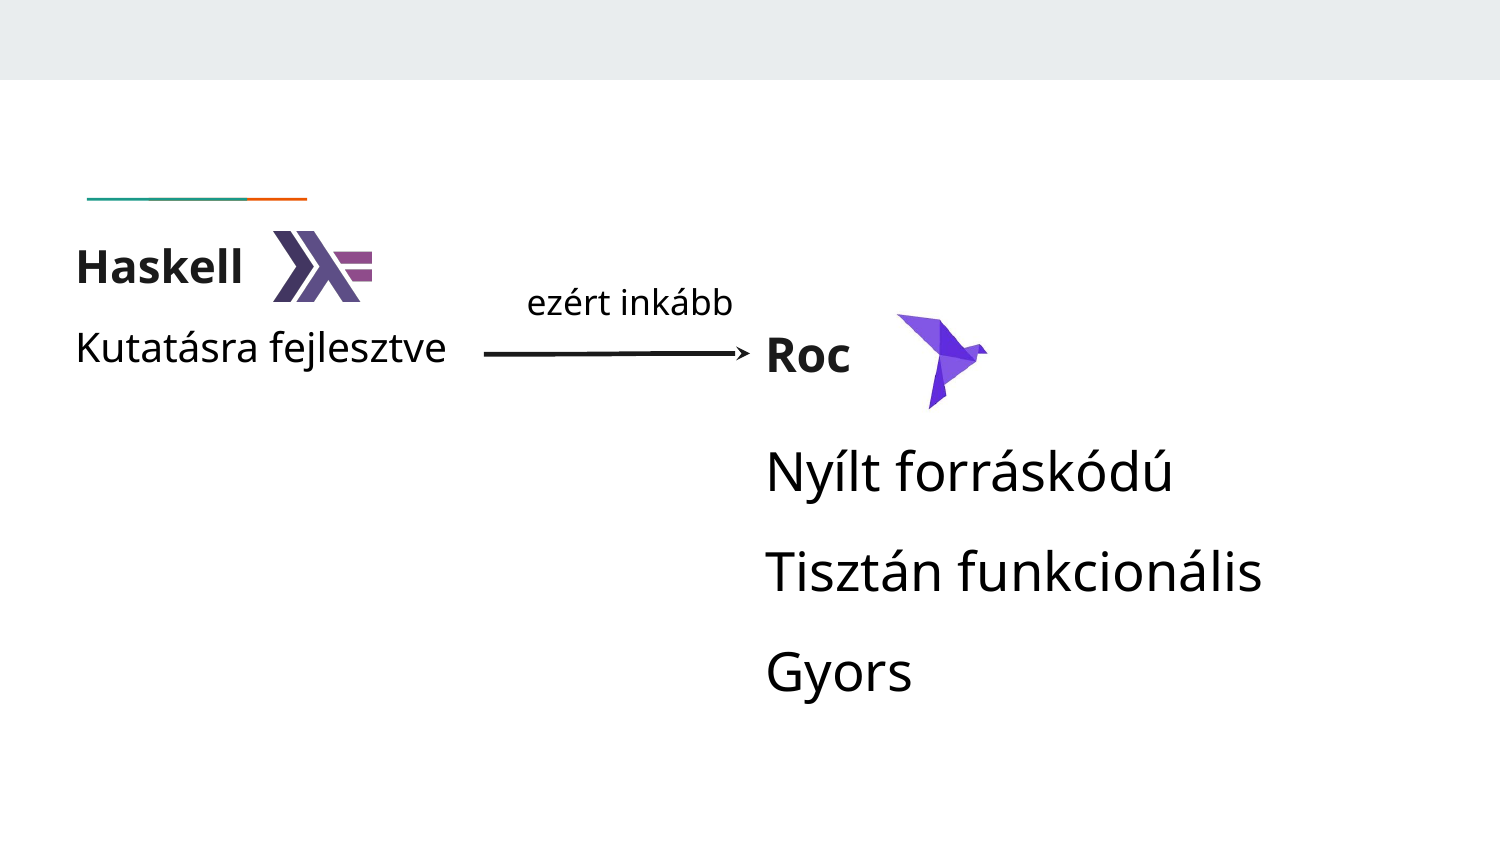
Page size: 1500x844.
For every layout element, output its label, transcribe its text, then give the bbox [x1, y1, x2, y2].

list Kutatásra fejlesztve [60, 310, 484, 399]
picture [870, 294, 990, 413]
list Nyílt forráskódú Tisztán funkcionális Gyors [750, 412, 1495, 784]
title Haskell [60, 222, 386, 311]
text_box ezért inkább [511, 264, 788, 338]
picture [273, 231, 373, 302]
title Roc [750, 309, 865, 398]
